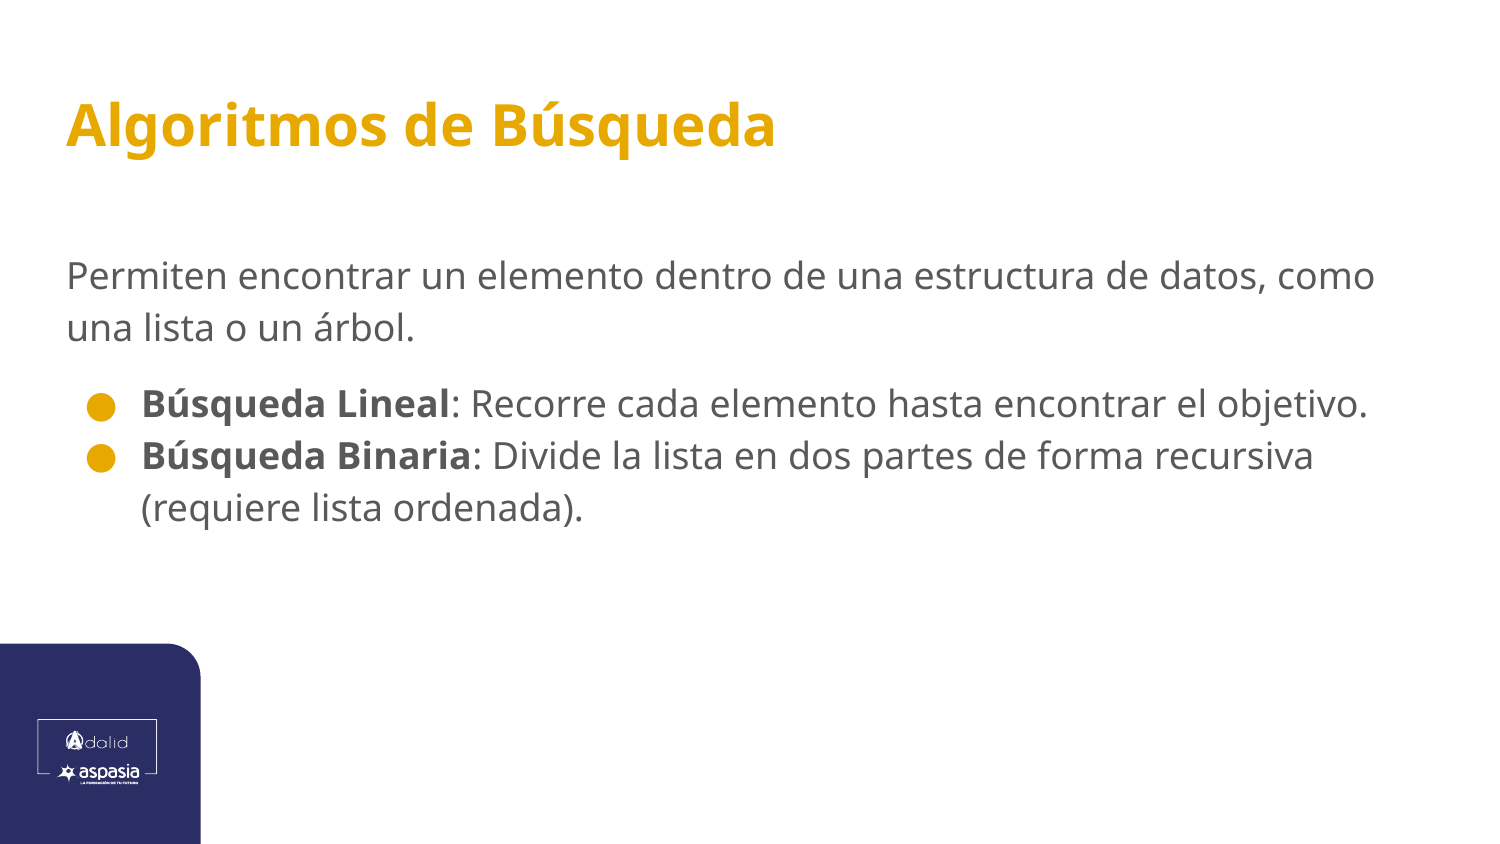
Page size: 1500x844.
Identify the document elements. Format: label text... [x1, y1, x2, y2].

picture [0, 643, 201, 844]
list Permiten encontrar un elemento dentro de una estructura de datos, como una lista o un árbol. Búsqueda Lineal: Recorre cada elemento hasta encontrar el objetivo. Búsqueda Binaria: Divide la lista en dos partes de forma recursiva (requiere lista ordenada). [51, 230, 1449, 735]
title Algoritmos de Búsqueda [51, 72, 1449, 230]
